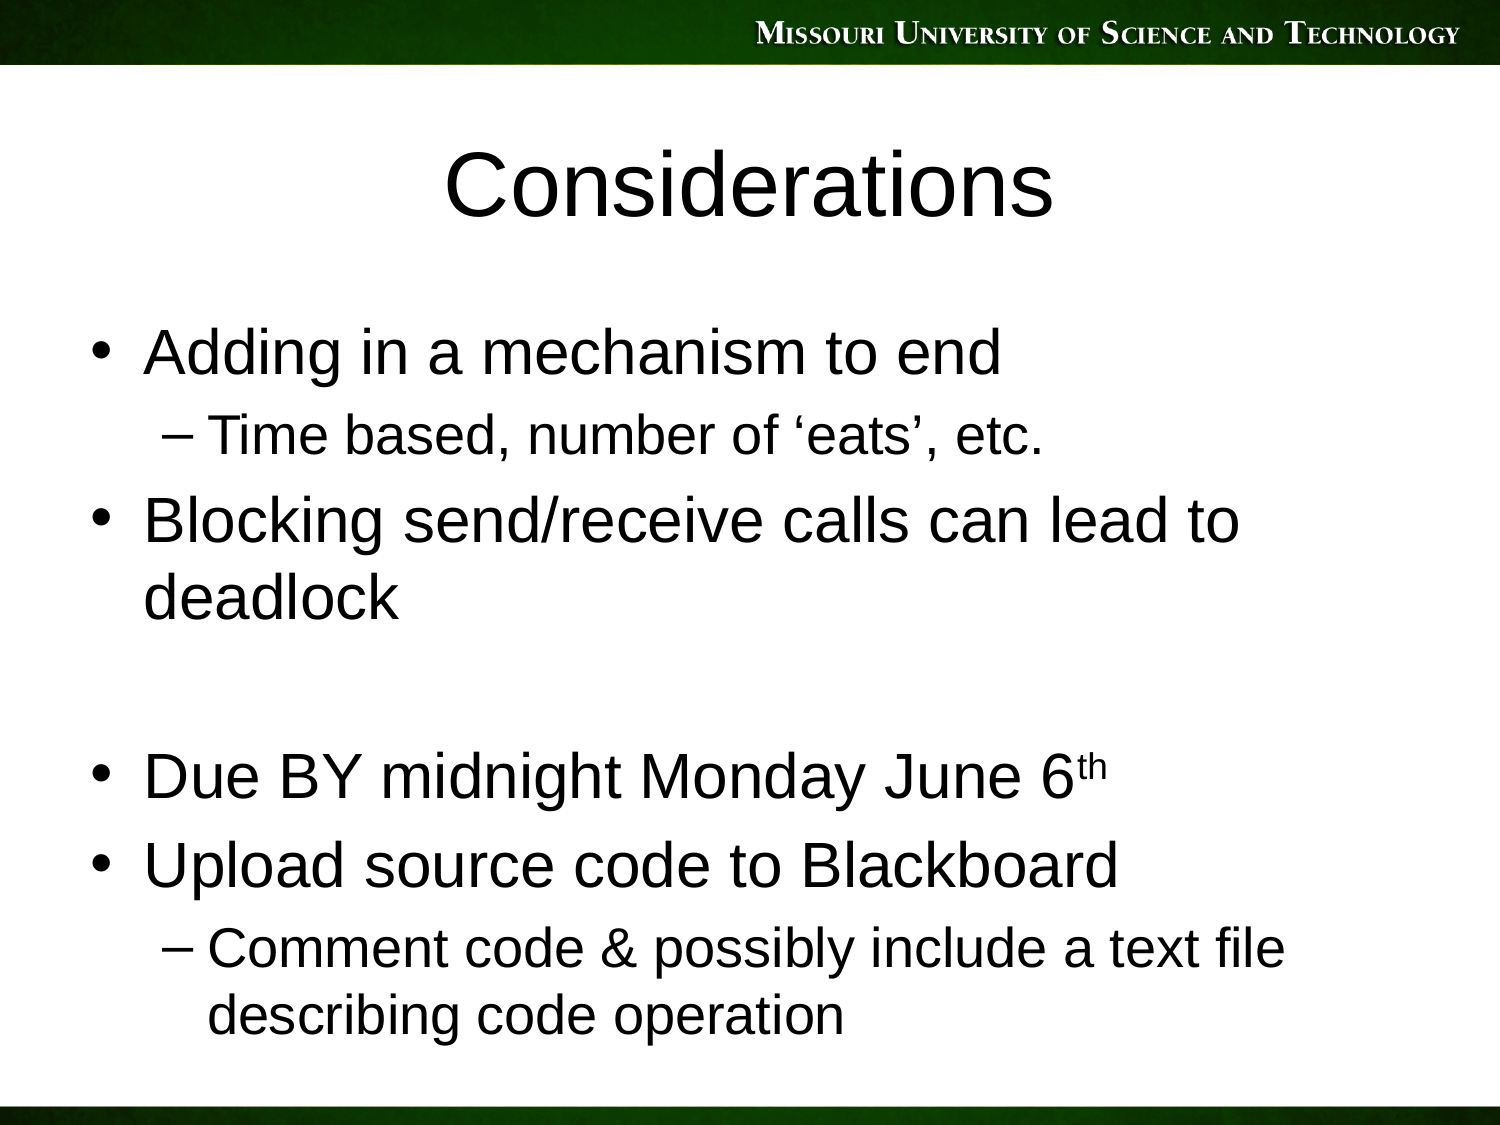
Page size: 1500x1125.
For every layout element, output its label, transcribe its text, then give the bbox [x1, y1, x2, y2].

title Considerations [75, 85, 1425, 274]
list Adding in a mechanism to end Time based, number of ‘eats’, etc. Blocking send/receive calls can lead to deadlock Due BY midnight Monday June 6th Upload source code to Blackboard Comment code & possibly include a text file describing code operation [75, 303, 1425, 1060]
picture [0, 0, 1500, 1125]
